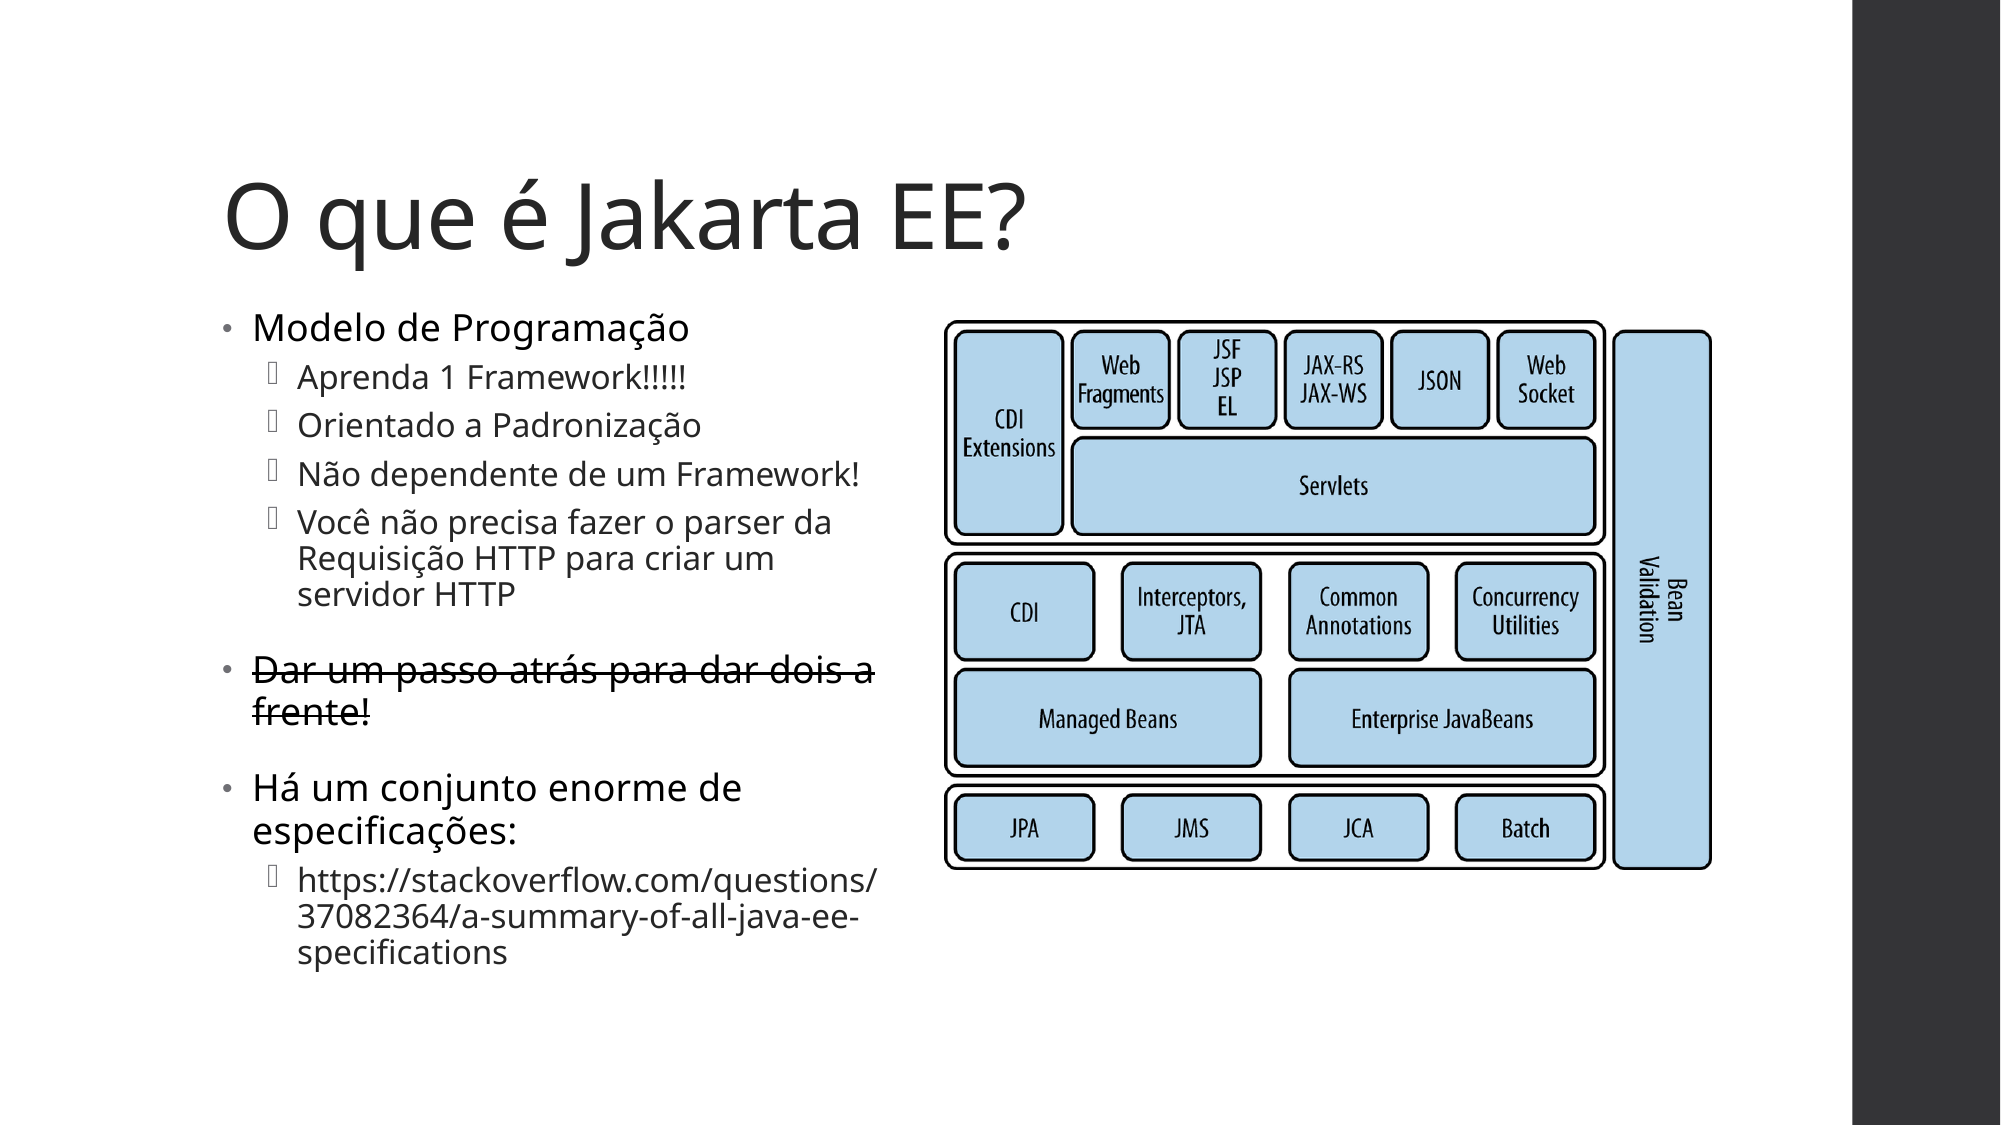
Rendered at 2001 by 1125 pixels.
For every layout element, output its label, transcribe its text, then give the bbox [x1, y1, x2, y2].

title O que é Jakarta EE? [206, 60, 1797, 278]
list Modelo de Programação Aprenda 1 Framework!!!!! Orientado a Padronização Não dependente de um Framework! Você não precisa fazer o parser da Requisição HTTP para criar um servidor HTTP Dar um passo atrás para dar dois a frente! Há um conjunto enorme de especificações: https://stackoverflow.com/questions/37082364/a-summary-of-all-java-ee-specifications [206, 299, 928, 1014]
picture [944, 320, 1712, 871]
